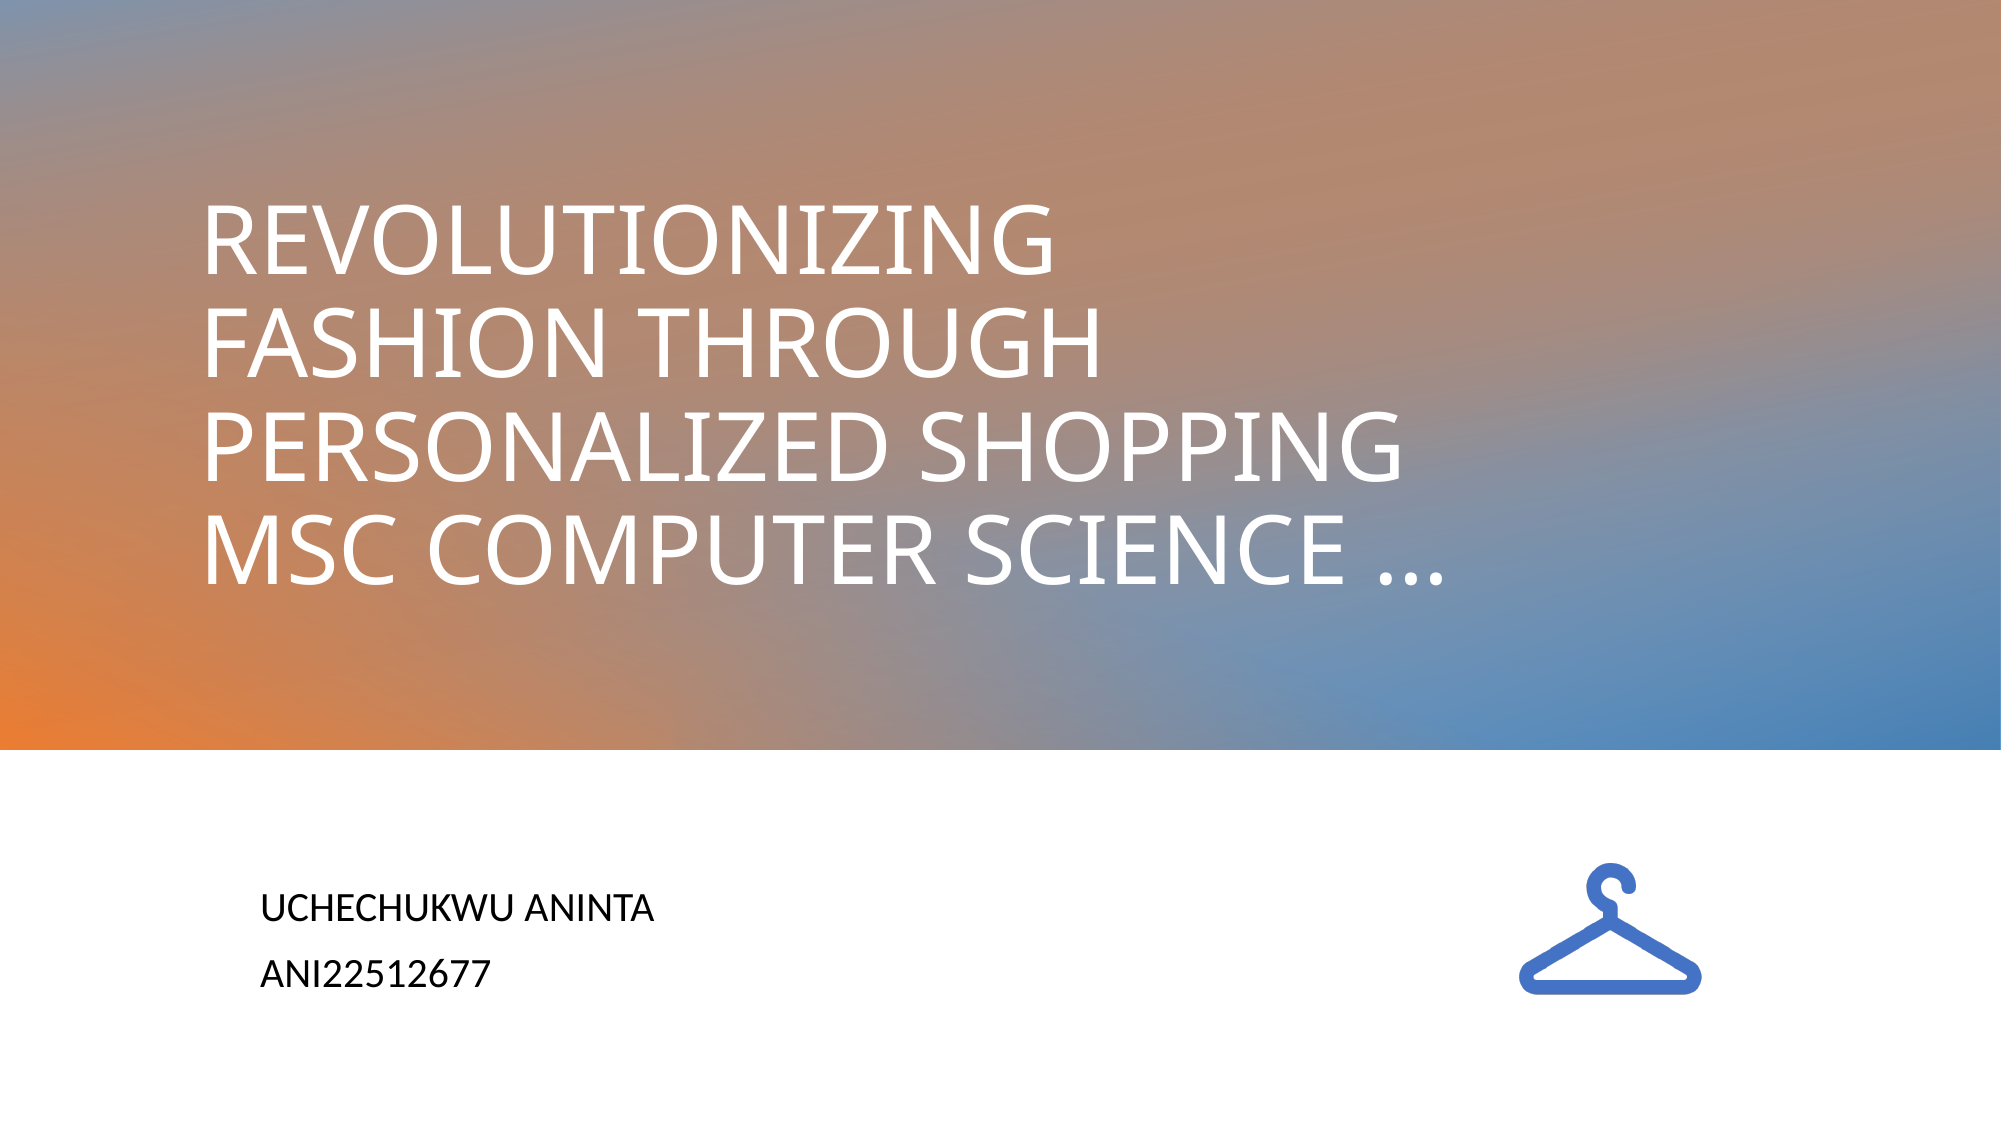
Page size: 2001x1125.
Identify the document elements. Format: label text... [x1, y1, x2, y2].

subtitle UCHECHUKWU ANINTA ANI22512677 [245, 842, 1309, 1039]
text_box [0, 0, 2000, 750]
picture [1511, 830, 1709, 1028]
